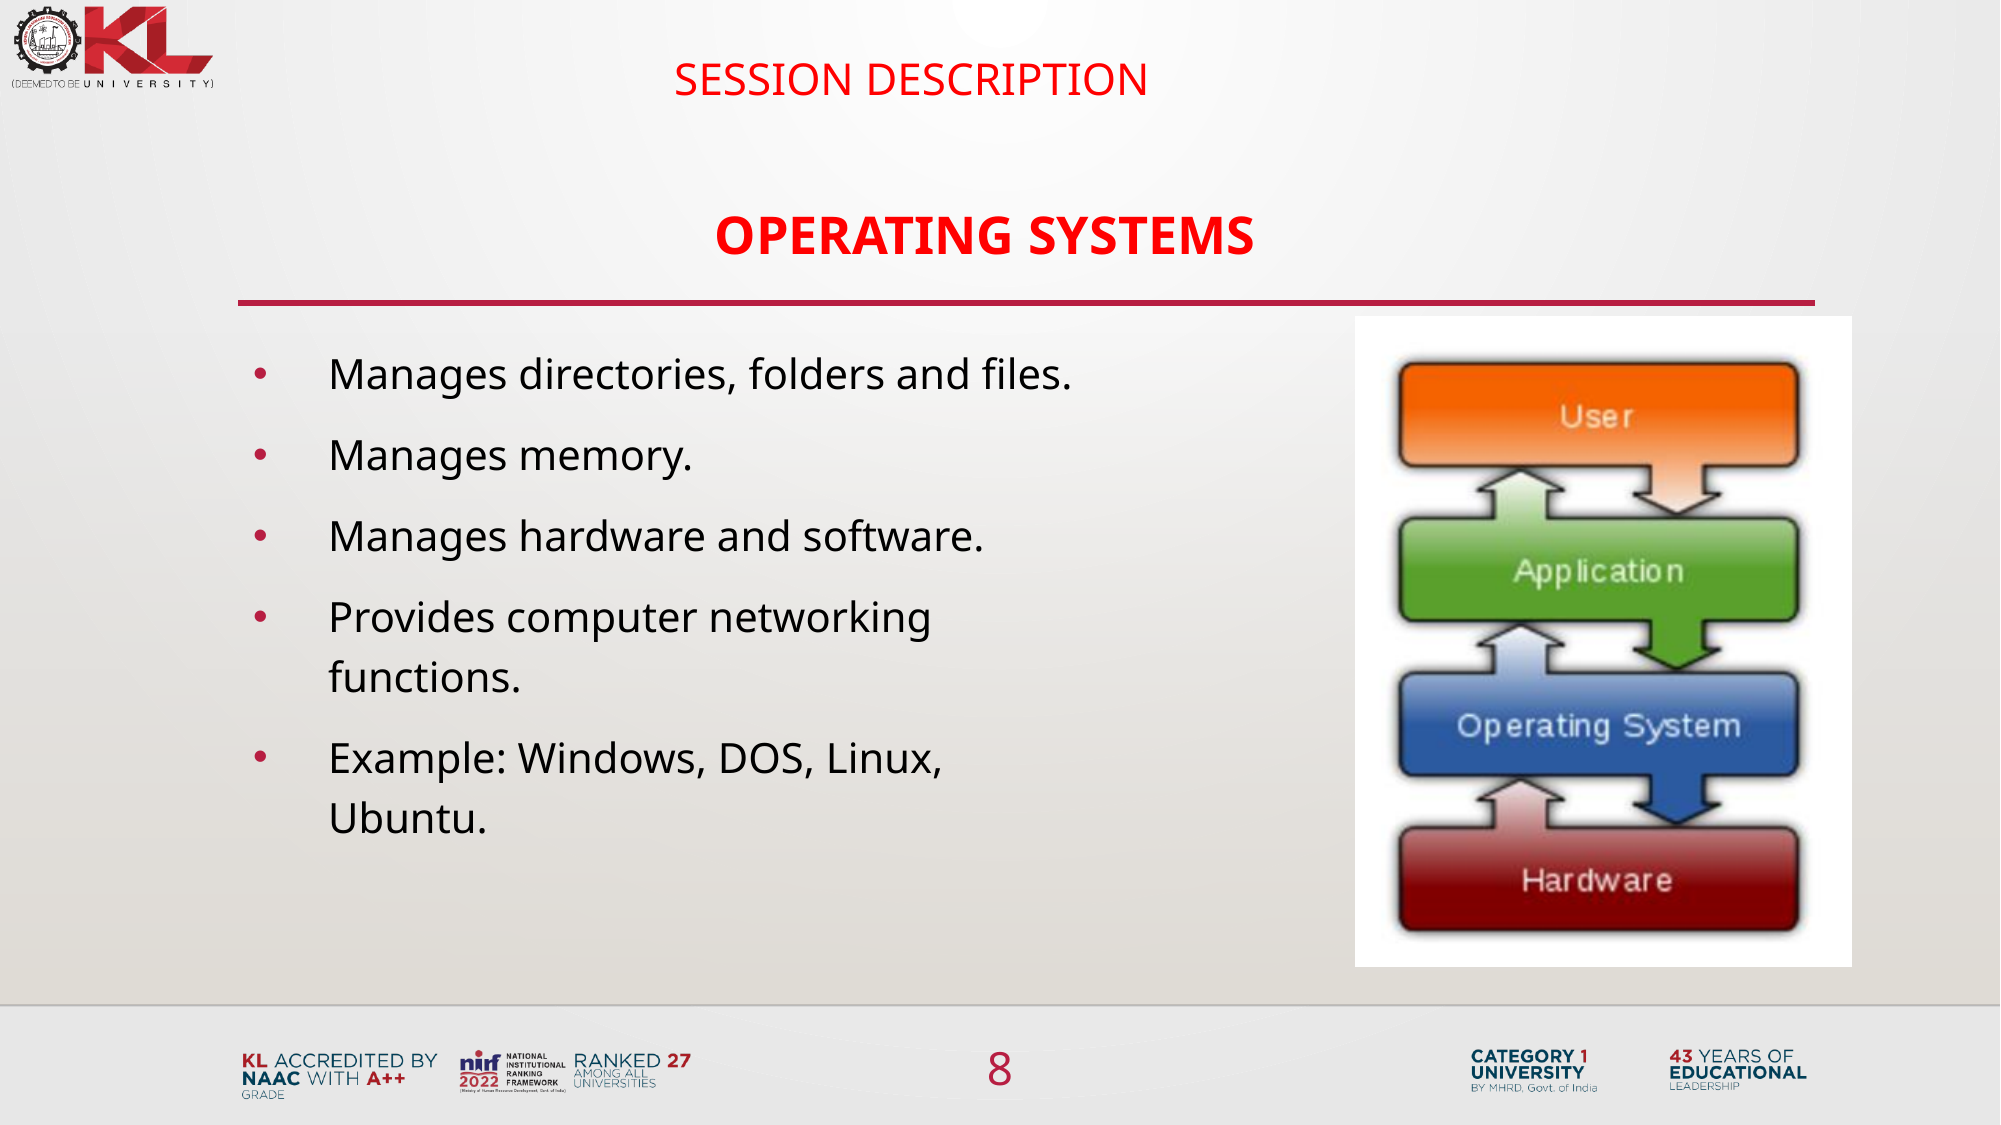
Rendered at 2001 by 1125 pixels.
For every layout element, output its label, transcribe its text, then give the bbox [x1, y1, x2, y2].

slide_number 8 [933, 1031, 1067, 1115]
picture [1447, 1045, 1814, 1101]
picture [12, 5, 213, 88]
picture [1355, 316, 1852, 967]
text_box OPERATING SYSTEMS [699, 195, 1446, 273]
title SESSION DESCRIPTION [659, 50, 1313, 114]
list Manages directories, folders and files. Manages memory. Manages hardware and software. Provides computer networking functions. Example: Windows, DOS, Linux, Ubuntu. [238, 330, 1116, 897]
picture [238, 1045, 716, 1103]
